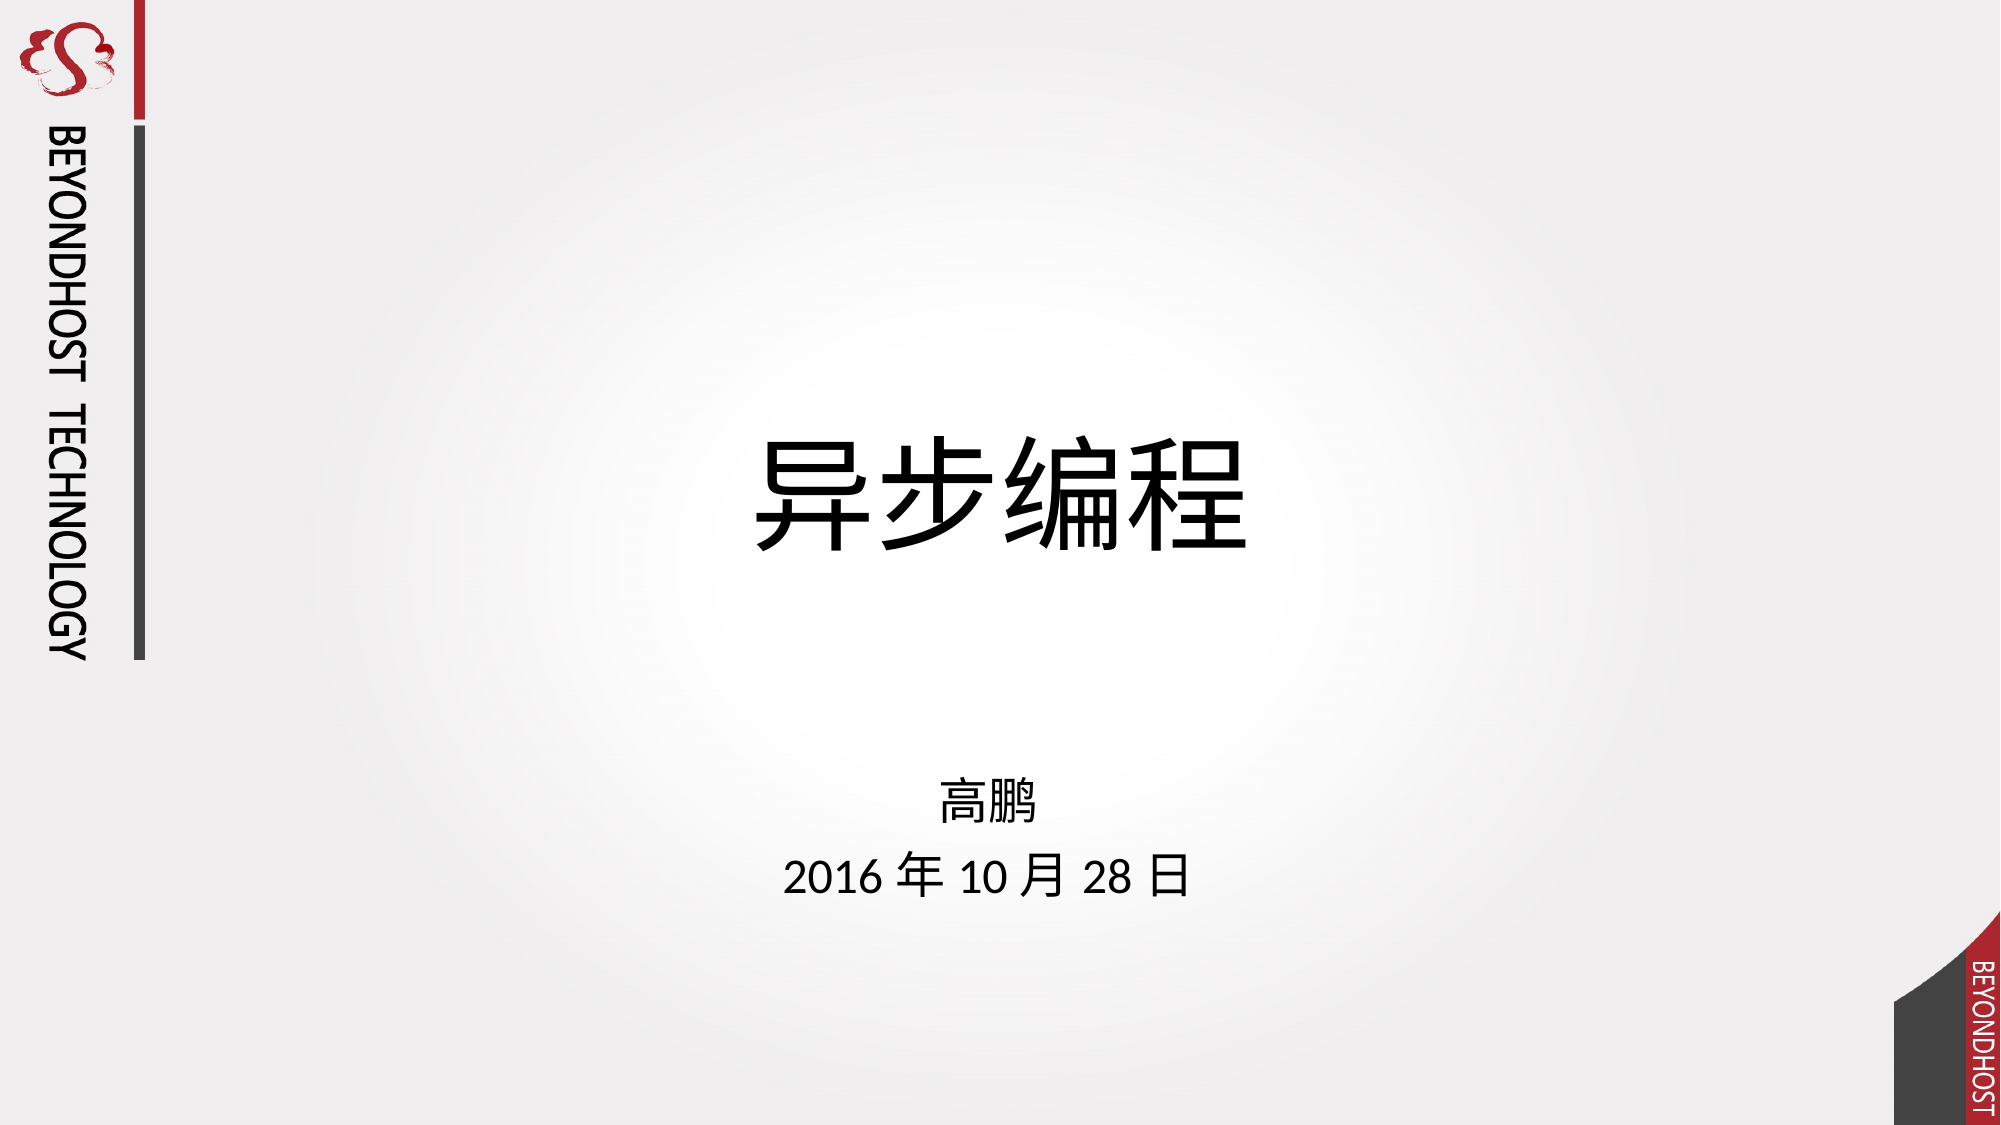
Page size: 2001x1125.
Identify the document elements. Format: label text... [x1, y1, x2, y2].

picture [0, 0, 2001, 1125]
title 异步编程 [249, 184, 1750, 576]
subtitle 高鹏 2016年10月28日 [238, 768, 1739, 1041]
